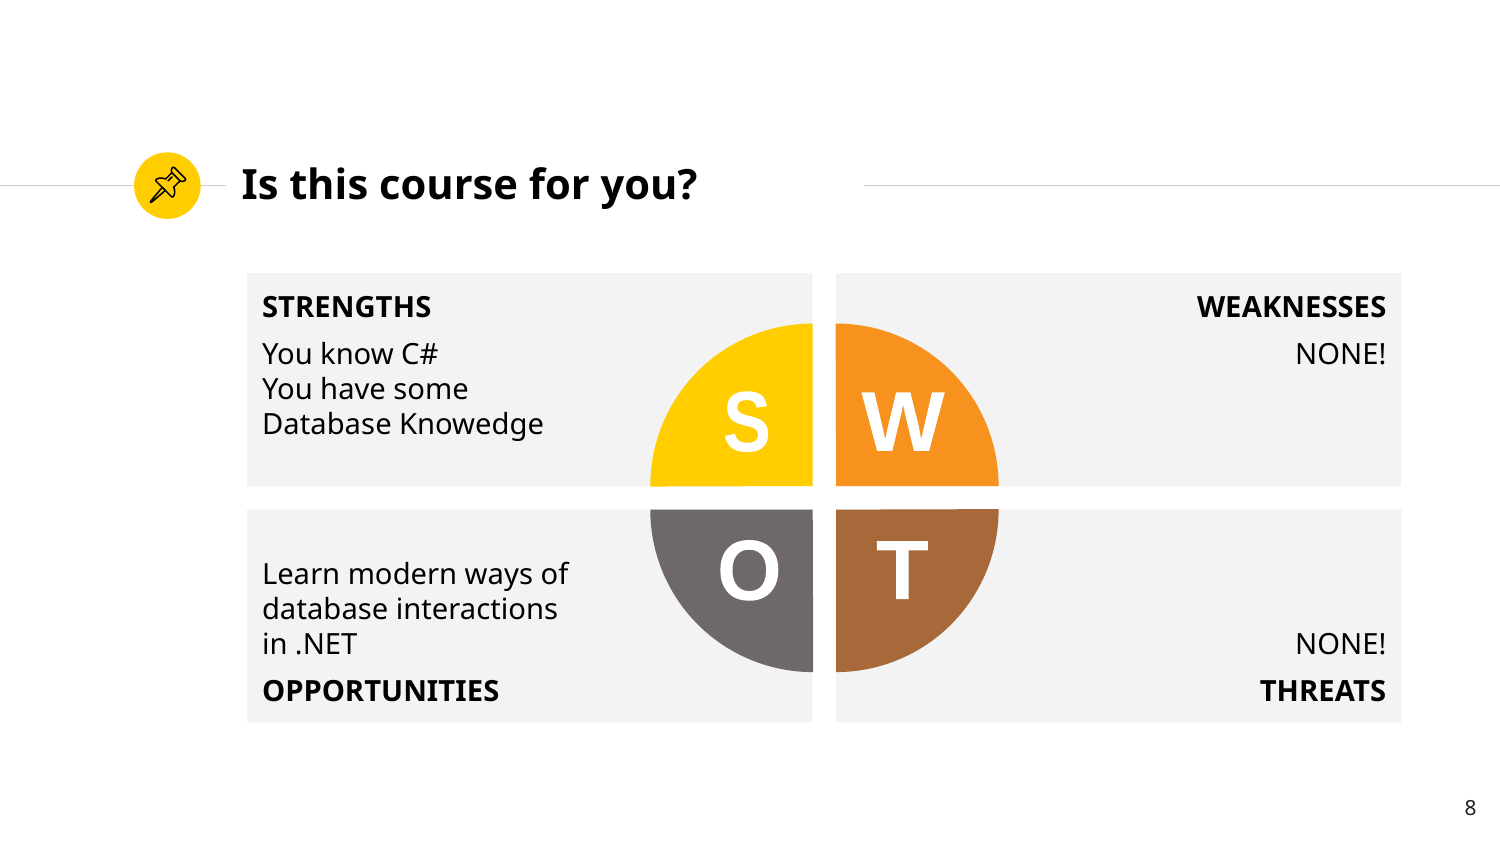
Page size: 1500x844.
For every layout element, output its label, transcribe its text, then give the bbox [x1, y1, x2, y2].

text_box [650, 323, 813, 487]
text_box [650, 509, 814, 673]
text_box Learn modern ways of database interactions in .NET OPPORTUNITIES [247, 509, 813, 723]
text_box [150, 166, 186, 203]
text_box STRENGTHS You know C# You have some Database Knowedge [247, 273, 813, 487]
title Is this course for you? [226, 146, 863, 219]
text_box [836, 509, 999, 673]
slide_number 8 [1401, 779, 1492, 844]
text_box WEAKNESSES NONE! [835, 273, 1402, 487]
text_box NONE! THREATS [835, 509, 1402, 723]
text_box [835, 323, 999, 487]
